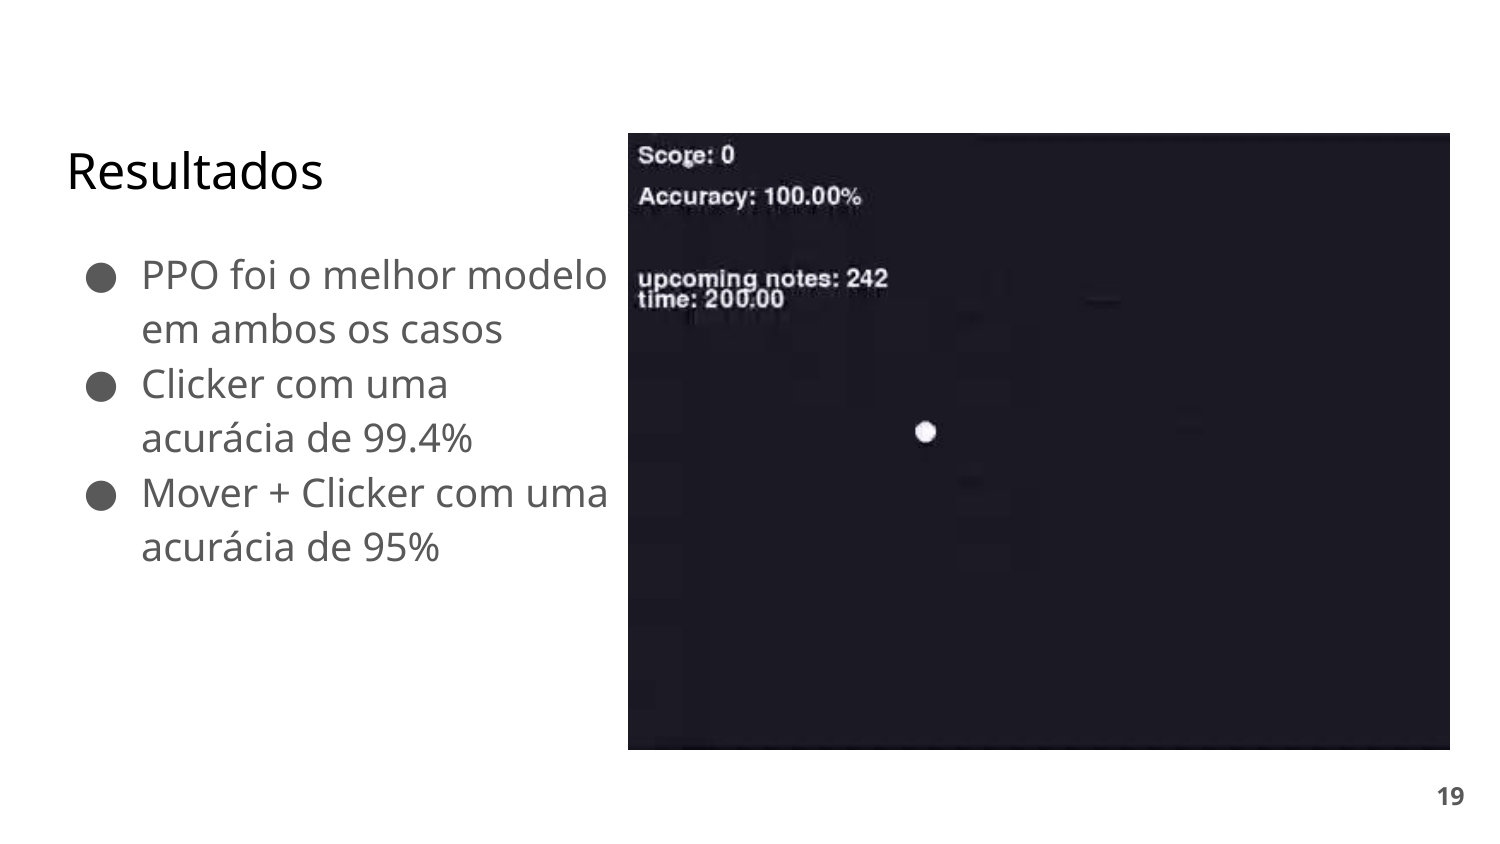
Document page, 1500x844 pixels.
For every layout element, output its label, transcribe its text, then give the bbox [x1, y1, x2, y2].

title Resultados [51, 91, 512, 216]
picture [628, 133, 1451, 750]
list PPO foi o melhor modelo em ambos os casos Clicker com uma acurácia de 99.4% Mover + Clicker com uma acurácia de 95% [51, 227, 623, 750]
slide_number ‹#› [1389, 764, 1480, 830]
